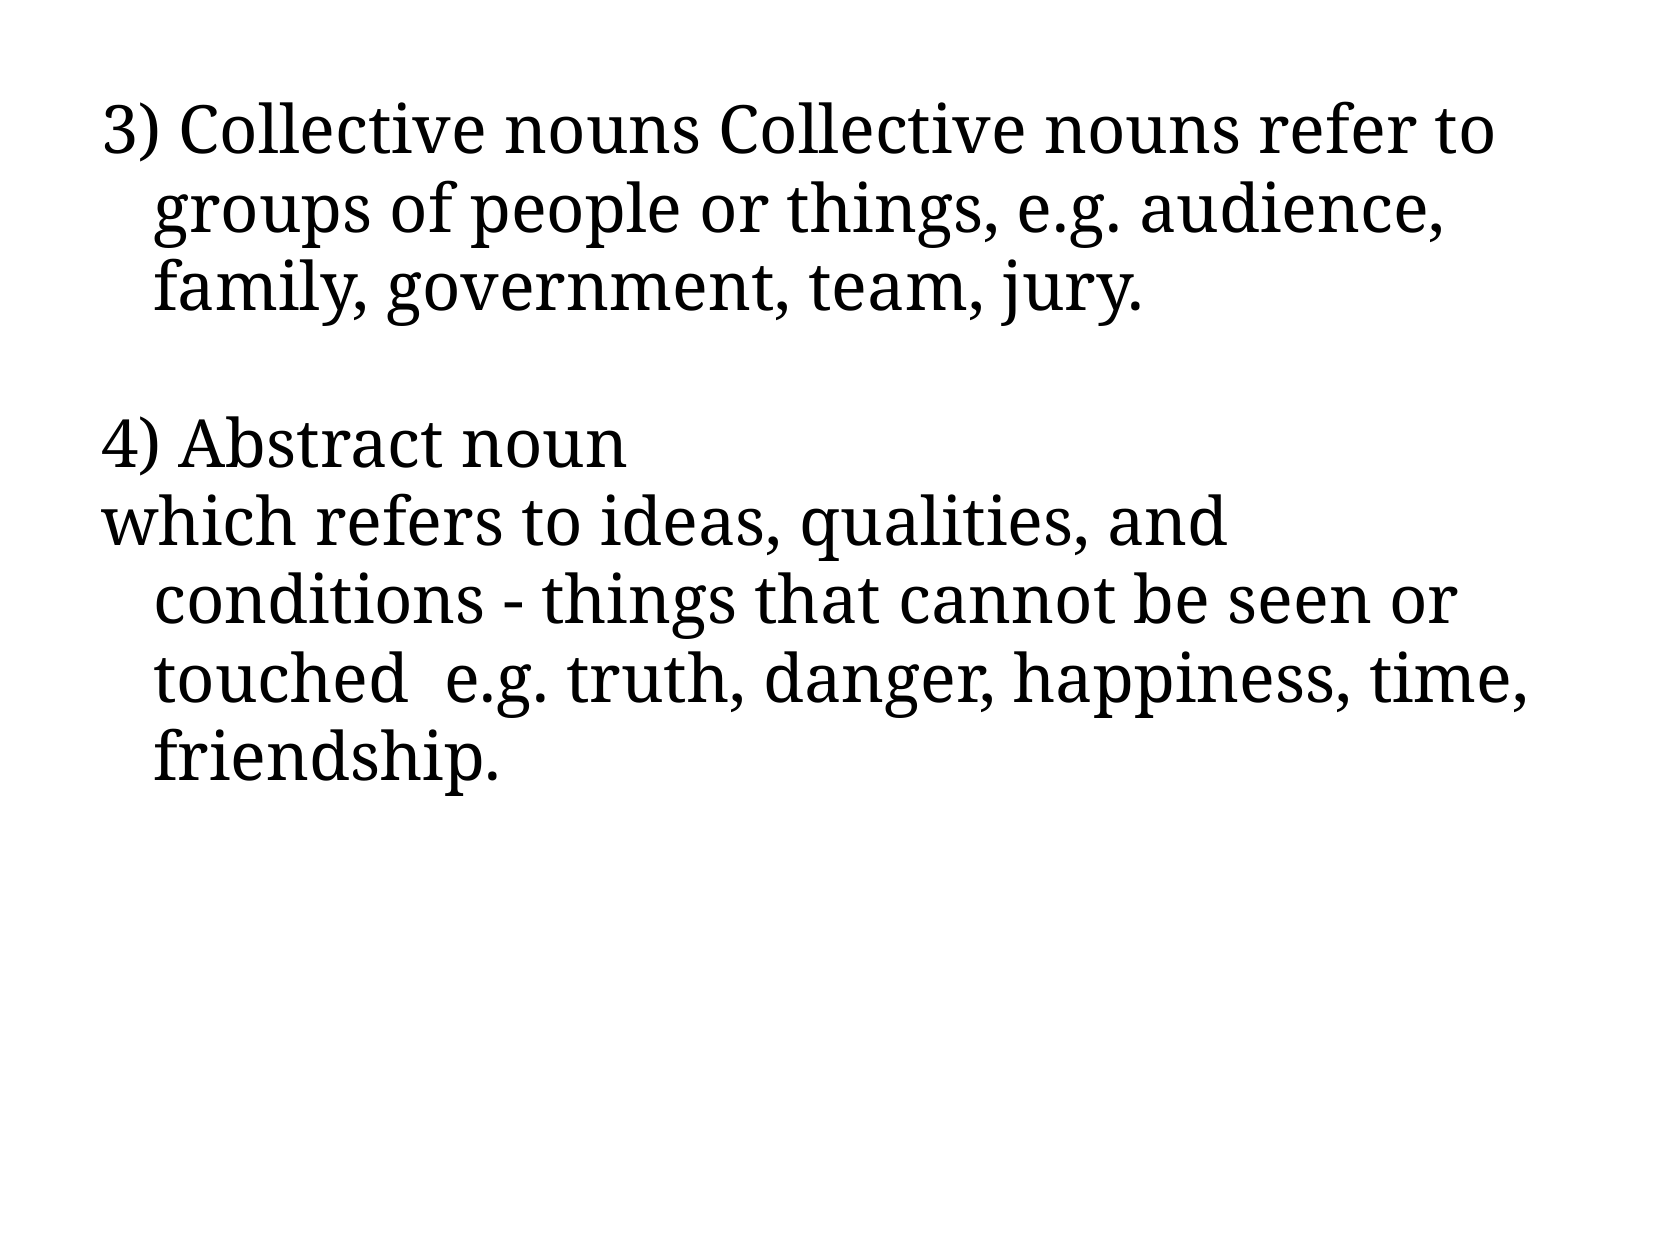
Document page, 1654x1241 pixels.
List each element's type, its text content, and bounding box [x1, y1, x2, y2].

text_box 3) Collective nouns Collective nouns refer to groups of people or things, e.g. audience, family, government, team, jury. 4) Abstract noun which refers to ideas, qualities, and conditions - things that cannot be seen or touched e.g. truth, danger, happiness, time, friendship. [82, 90, 1571, 1065]
